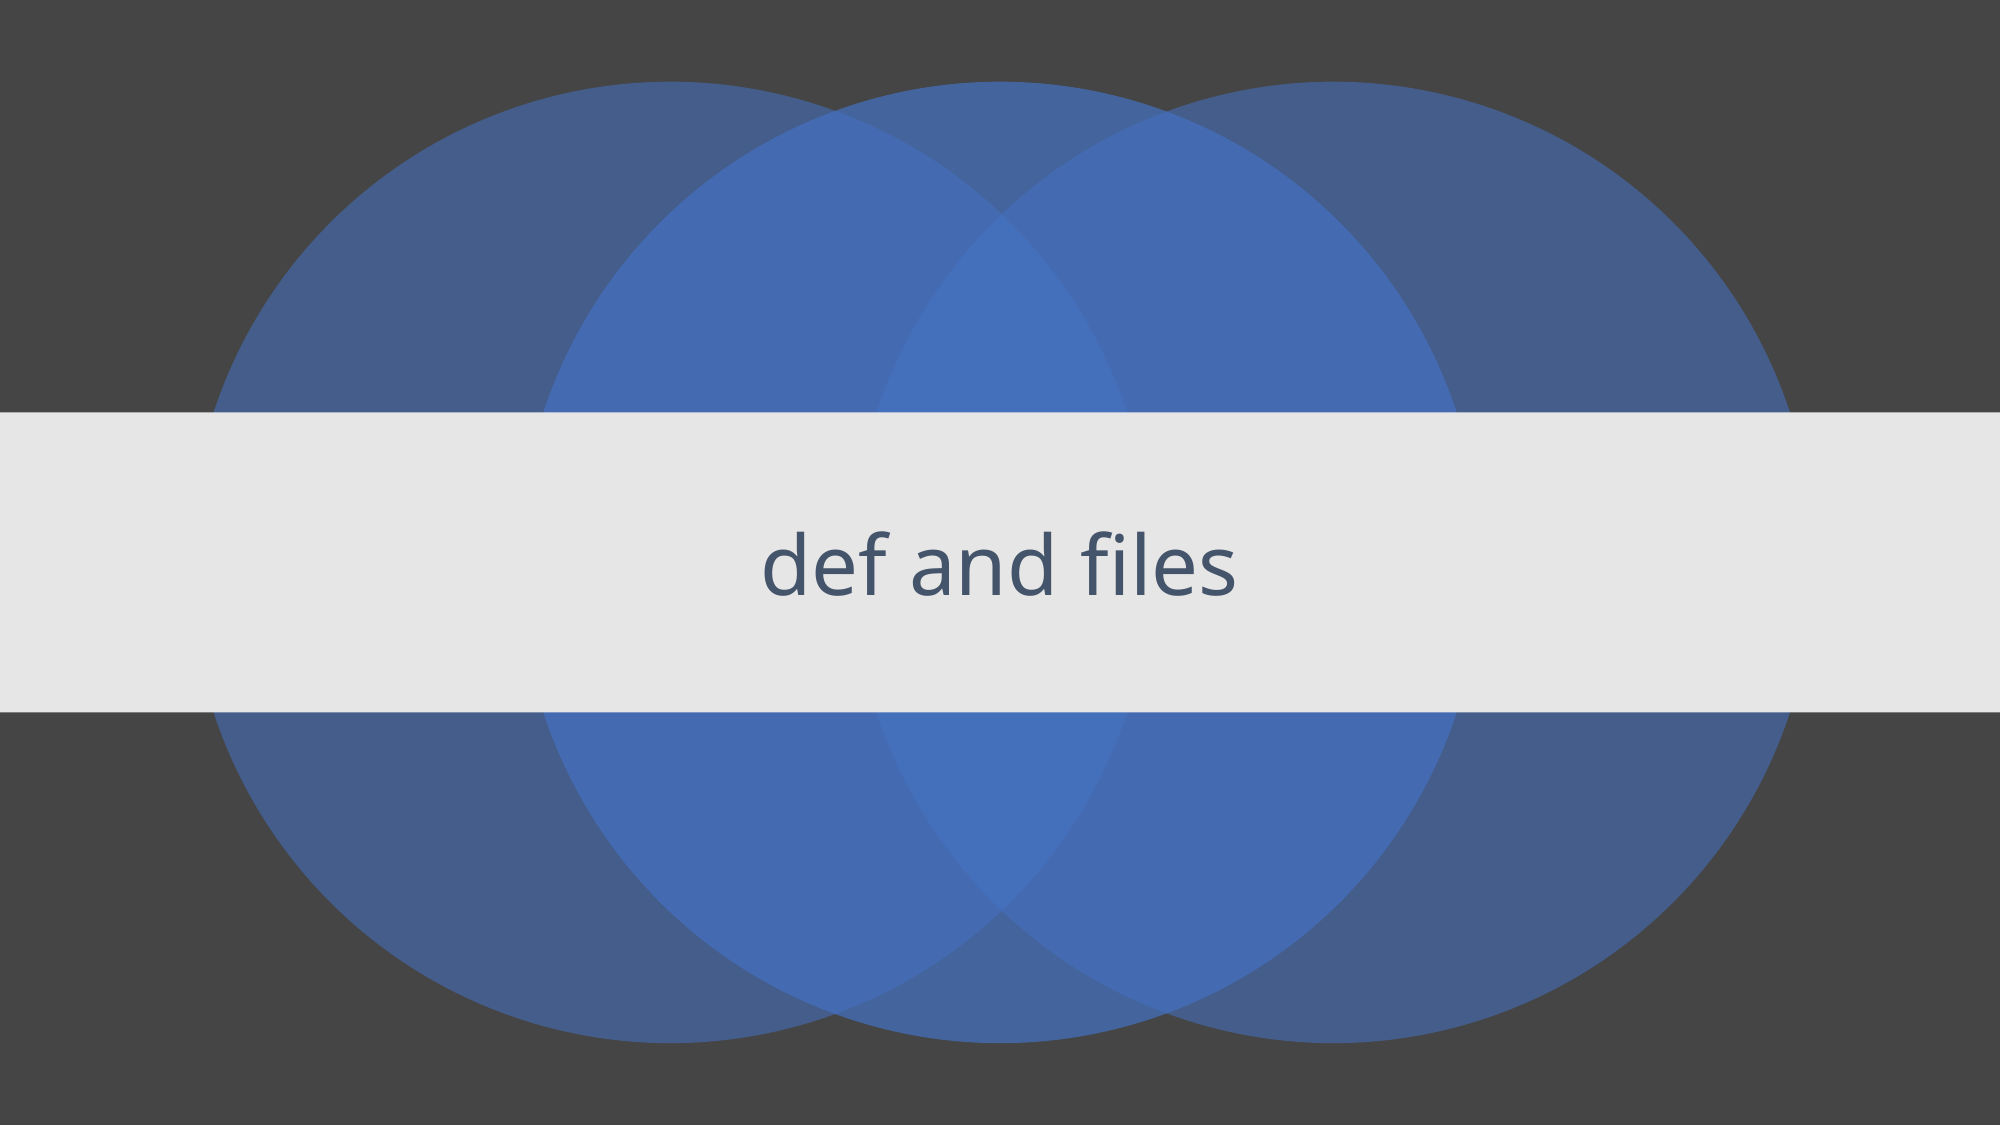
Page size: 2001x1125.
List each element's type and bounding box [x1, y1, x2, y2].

text_box [0, 411, 189, 713]
text_box [1814, 411, 2000, 713]
text_box [189, 81, 1814, 1044]
